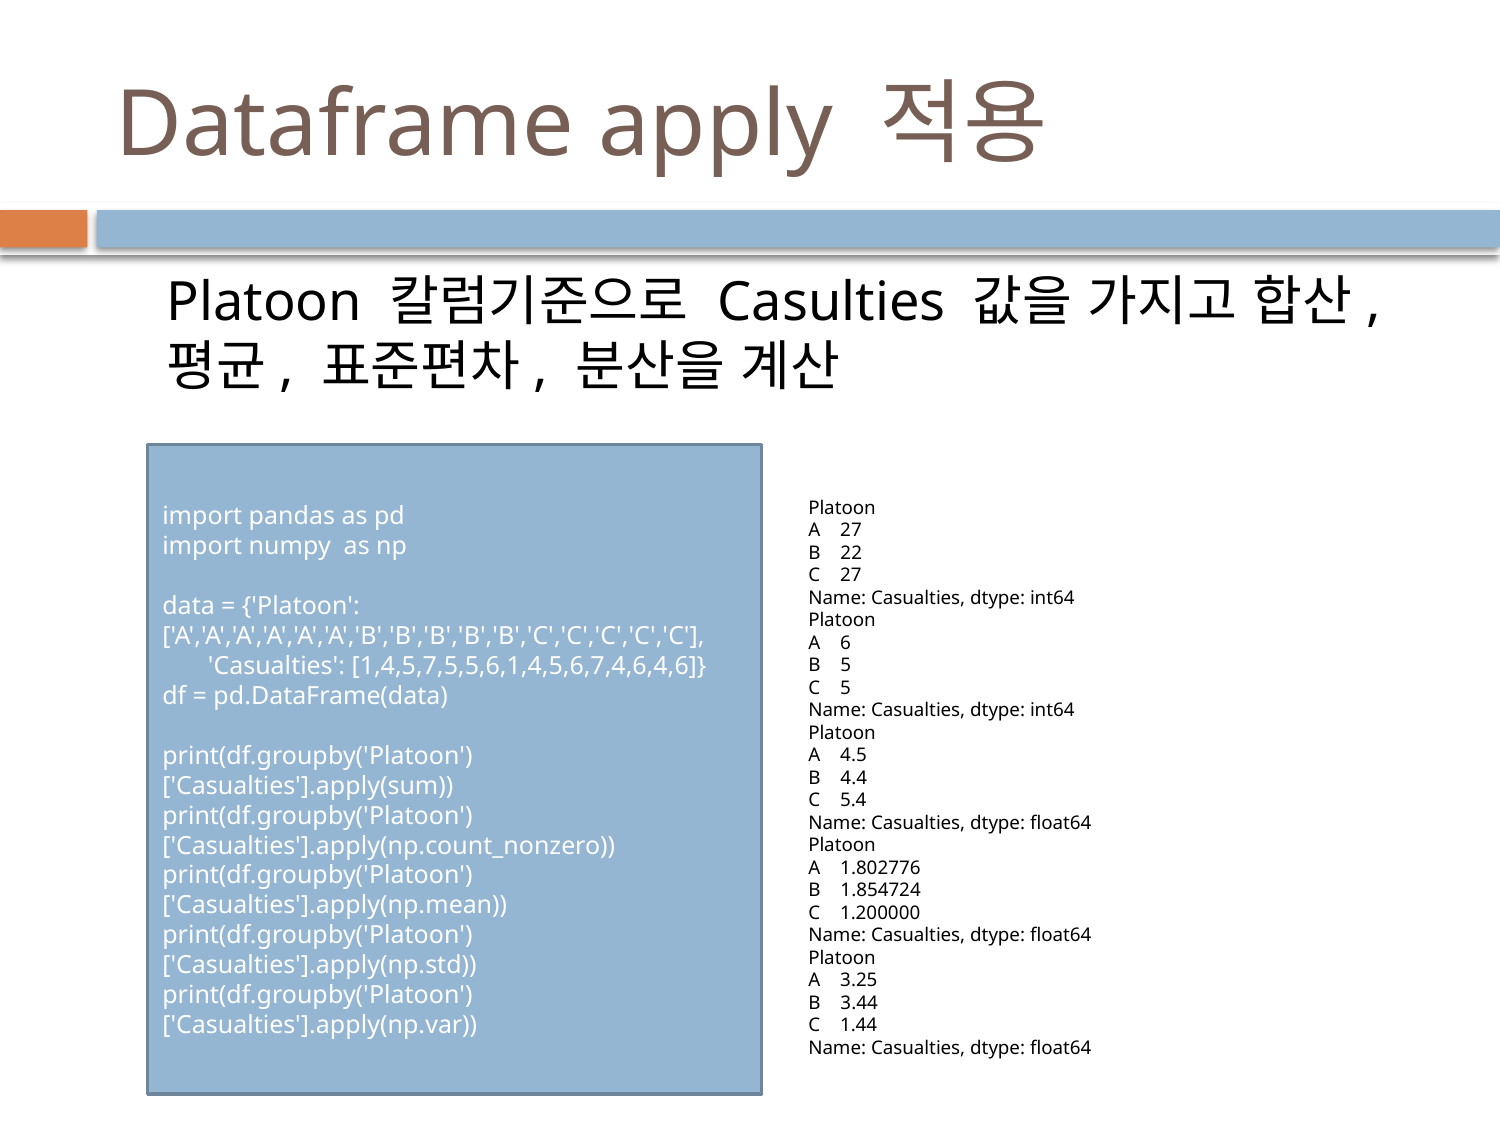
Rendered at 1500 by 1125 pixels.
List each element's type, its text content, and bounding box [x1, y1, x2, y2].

text_box import pandas as pd import numpy as np data = {'Platoon': ['A','A','A','A','A','A','B','B','B','B','B','C','C','C','C','C'], 'Casualties': [1,4,5,7,5,5,6,1,4,5,6,7,4,6,4,6]} df = pd.DataFrame(data) print(df.groupby('Platoon')['Casualties'].apply(sum)) print(df.groupby('Platoon')['Casualties'].apply(np.count_nonzero)) print(df.groupby('Platoon')['Casualties'].apply(np.mean)) print(df.groupby('Platoon')['Casualties'].apply(np.std)) print(df.groupby('Platoon')['Casualties'].apply(np.var)) [146, 443, 763, 1096]
list Platoon 칼럼기준으로 Casulties 값을 가지고 합산, 평균, 표준편차, 분산을 계산 [76, 259, 1427, 409]
text_box Platoon A 27 B 22 C 27 Name: Casualties, dtype: int64 Platoon A 6 B 5 C 5 Name: Casualties, dtype: int64 Platoon A 4.5 B 4.4 C 5.4 Name: Casualties, dtype: float64 Platoon A 1.802776 B 1.854724 C 1.200000 Name: Casualties, dtype: float64 Platoon A 3.25 B 3.44 C 1.44 Name: Casualties, dtype: float64 [793, 488, 1373, 1088]
title Dataframe apply 적용 [100, 37, 1438, 200]
